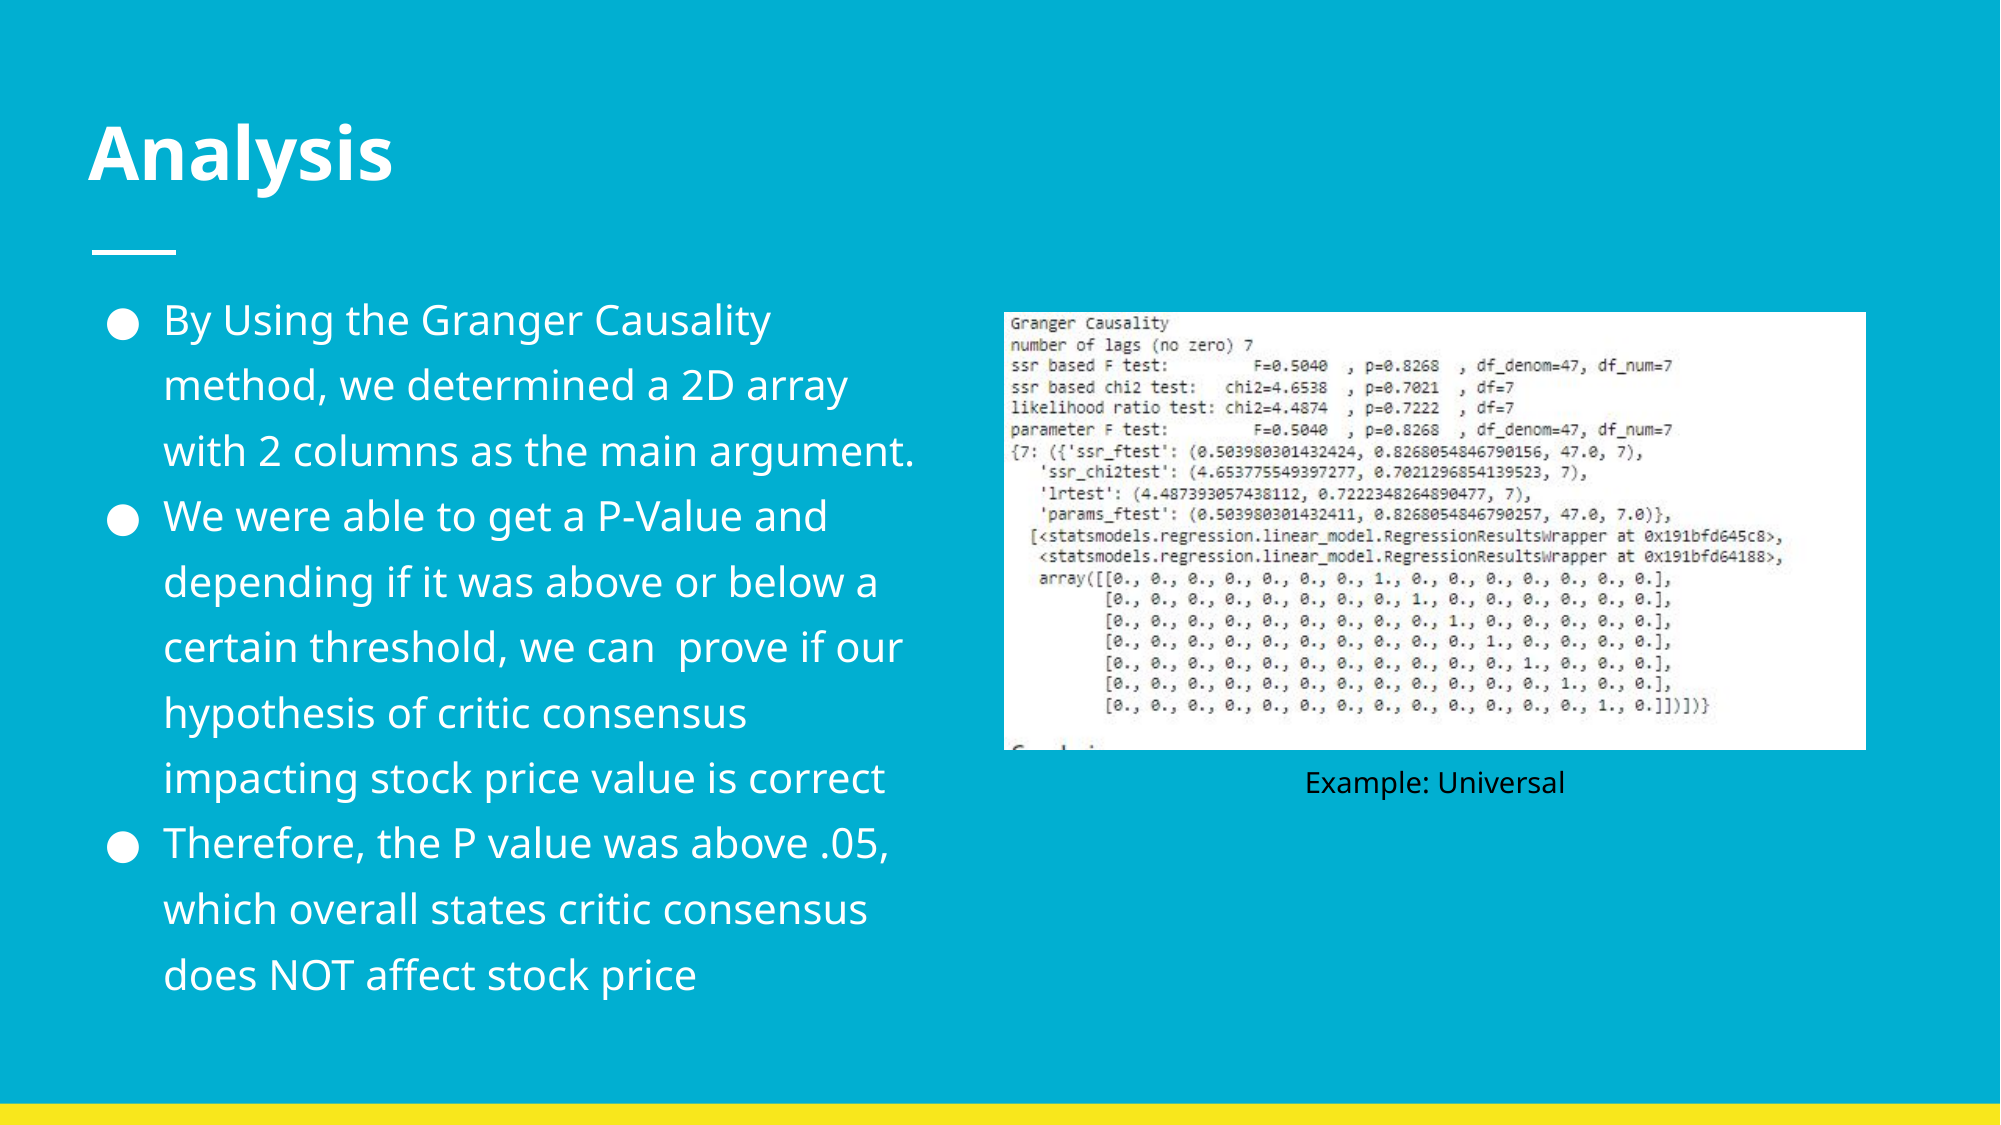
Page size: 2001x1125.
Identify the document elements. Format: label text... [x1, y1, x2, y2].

picture [1004, 311, 1867, 750]
title Analysis [68, 81, 1932, 223]
list By Using the Granger Causality method, we determined a 2D array with 2 columns as the main argument. We were able to get a P-Value and depending if it was above or below a certain threshold, we can prove if our hypothesis of critic consensus impacting stock price value is correct Therefore, the P value was above .05, which overall states critic consensus does NOT affect stock price [68, 261, 952, 1064]
text_box Example: Universal [1038, 758, 1832, 815]
